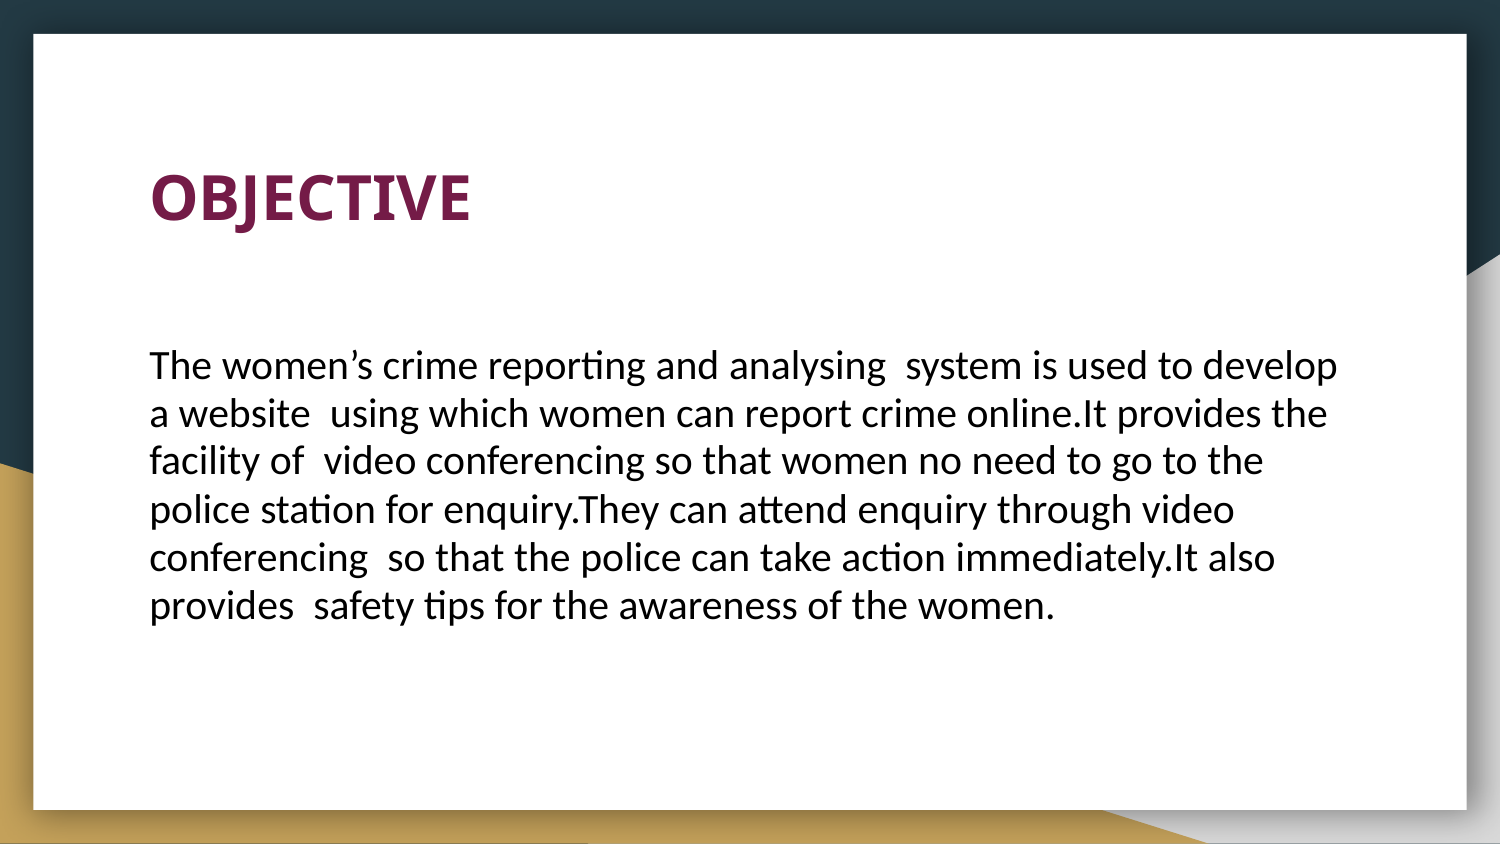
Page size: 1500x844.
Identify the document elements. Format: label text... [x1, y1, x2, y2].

title OBJECTIVE [134, 138, 1366, 296]
list The women’s crime reporting and analysing system is used to develop a website using which women can report crime online.It provides the facility of video conferencing so that women no need to go to the police station for enquiry.They can attend enquiry through video conferencing so that the police can take action immediately.It also provides safety tips for the awareness of the women. [134, 326, 1366, 729]
